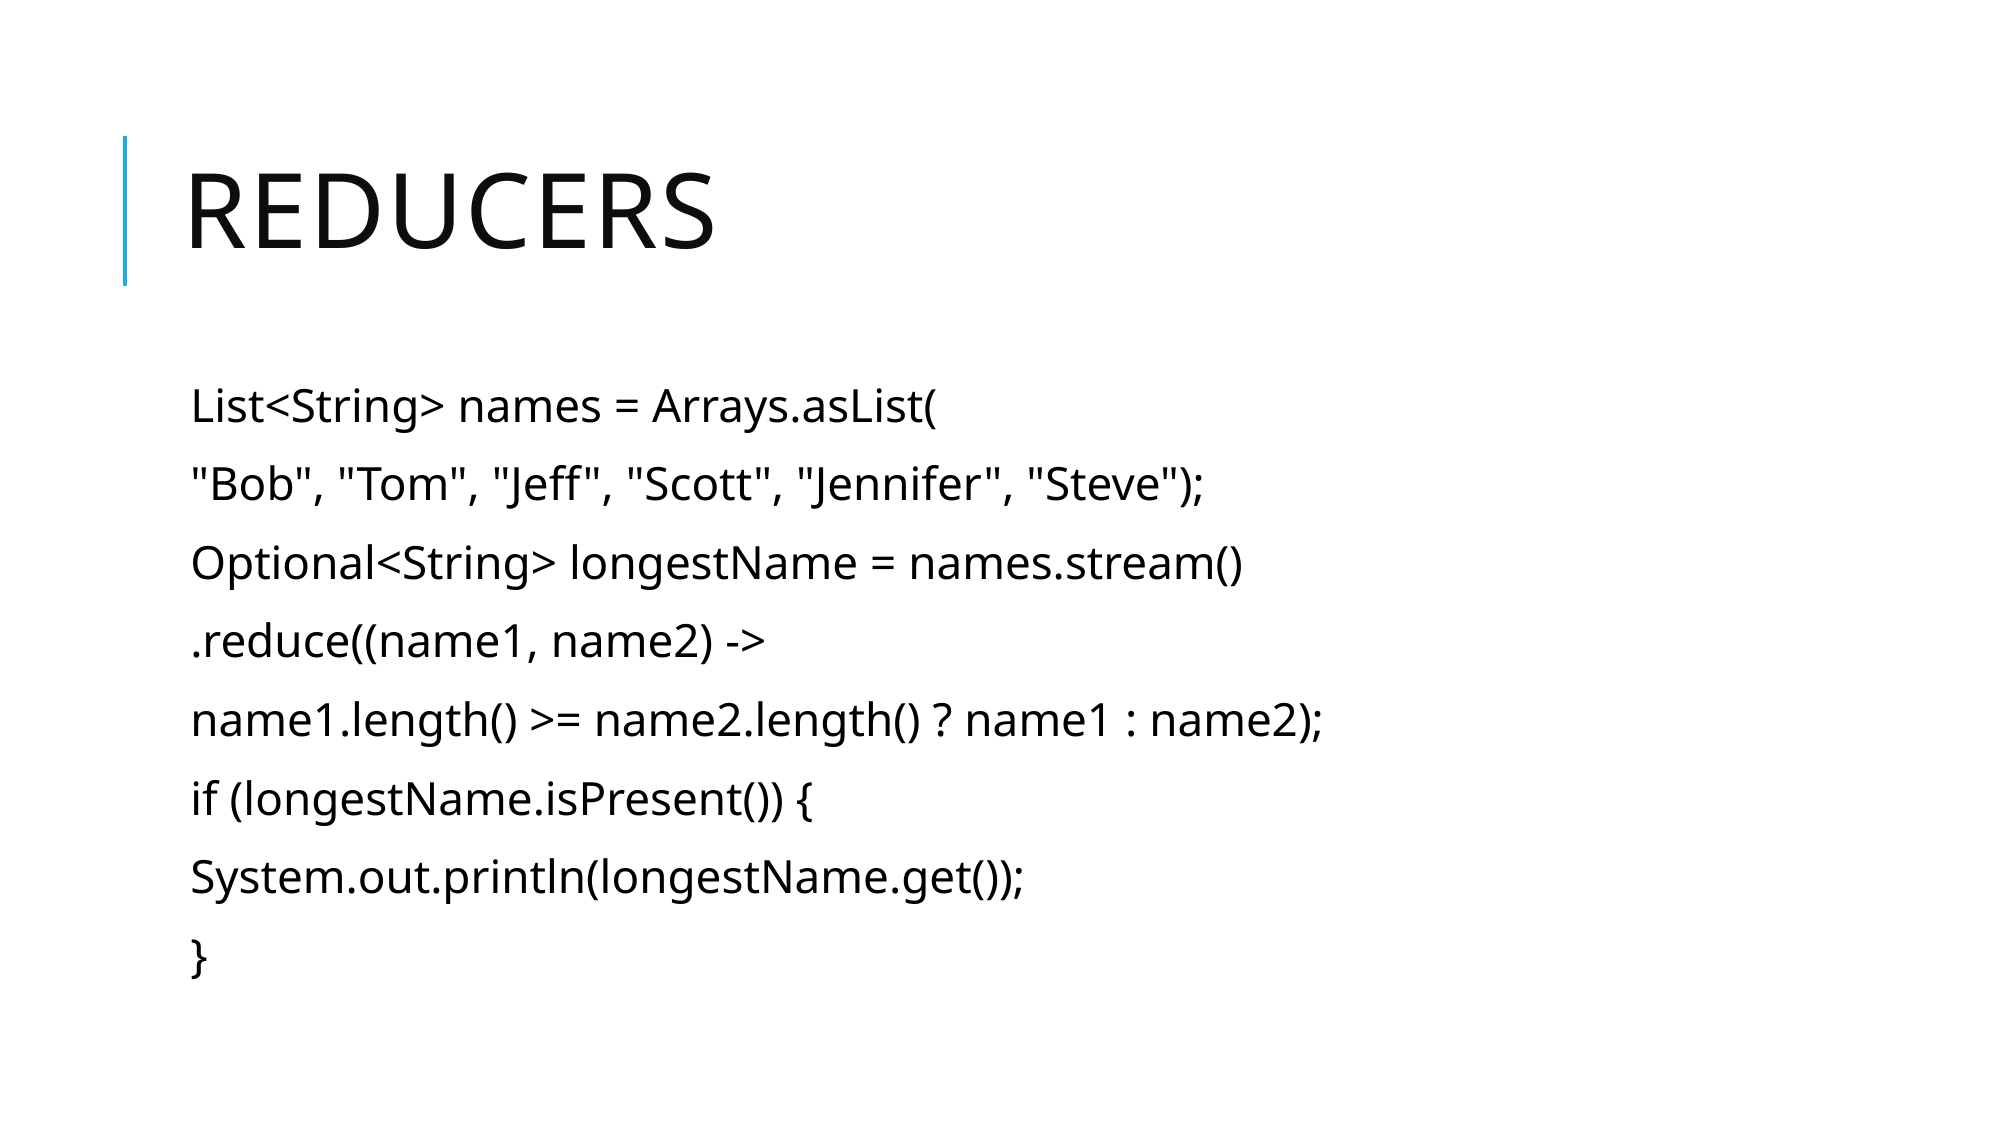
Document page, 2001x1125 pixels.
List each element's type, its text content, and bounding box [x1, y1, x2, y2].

title reducers [168, 96, 1763, 342]
list List<String> names = Arrays.asList( "Bob", "Tom", "Jeff", "Scott", "Jennifer", "Steve"); Optional<String> longestName = names.stream() .reduce((name1, name2) -> name1.length() >= name2.length() ? name1 : name2); if (longestName.isPresent()) { System.out.println(longestName.get()); } [168, 375, 1763, 1035]
